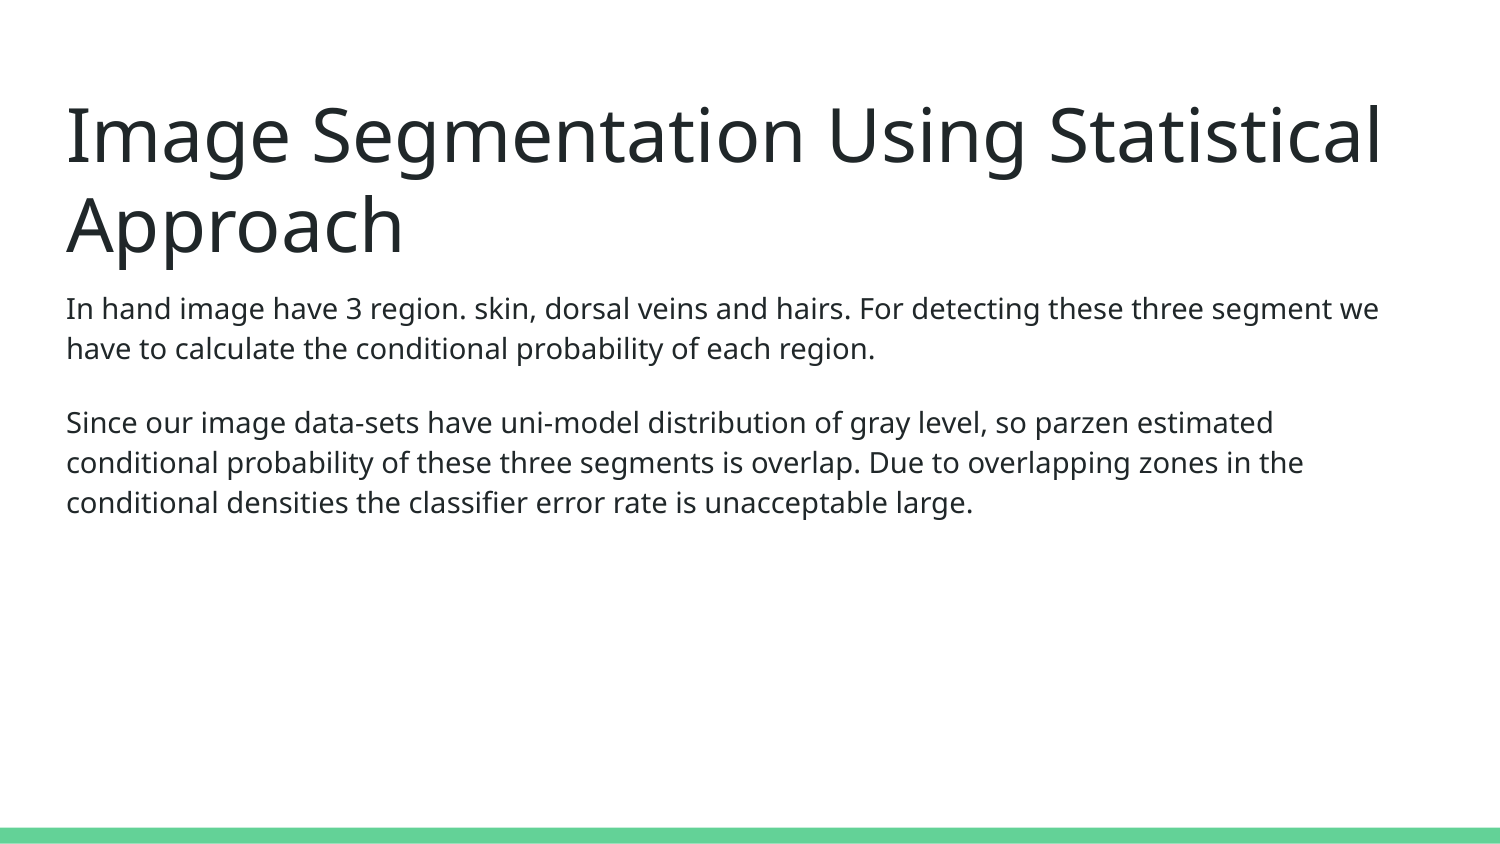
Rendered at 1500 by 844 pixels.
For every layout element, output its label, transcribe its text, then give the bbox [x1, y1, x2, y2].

title Image Segmentation Using Statistical Approach [51, 72, 1449, 167]
list In hand image have 3 region. skin, dorsal veins and hairs. For detecting these three segment we have to calculate the conditional probability of each region. Since our image data-sets have uni-model distribution of gray level, so parzen estimated conditional probability of these three segments is overlap. Due to overlapping zones in the conditional densities the classifier error rate is unacceptable large. [51, 270, 1449, 750]
